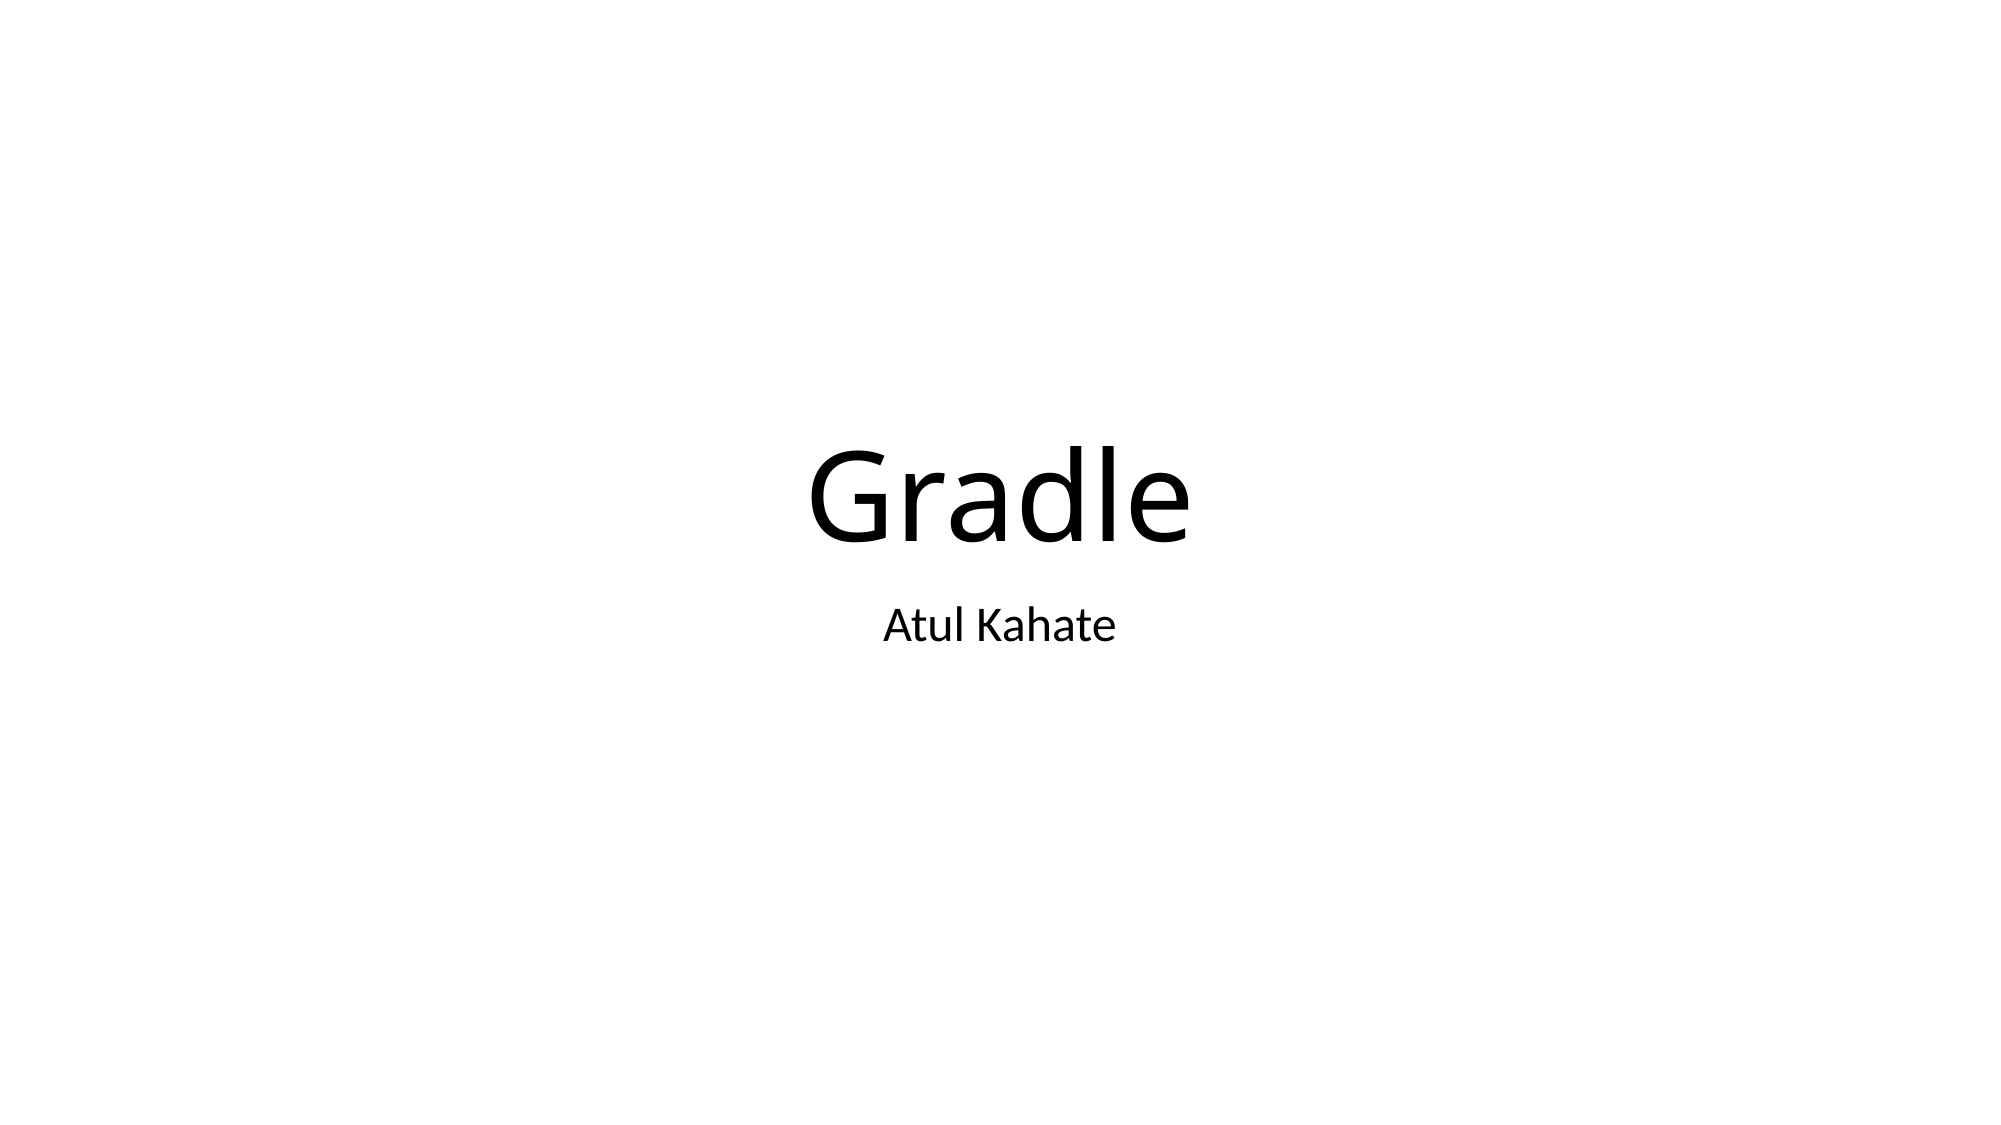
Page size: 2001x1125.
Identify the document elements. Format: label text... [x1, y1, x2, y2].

title Gradle [249, 184, 1750, 576]
subtitle Atul Kahate [249, 590, 1750, 863]
